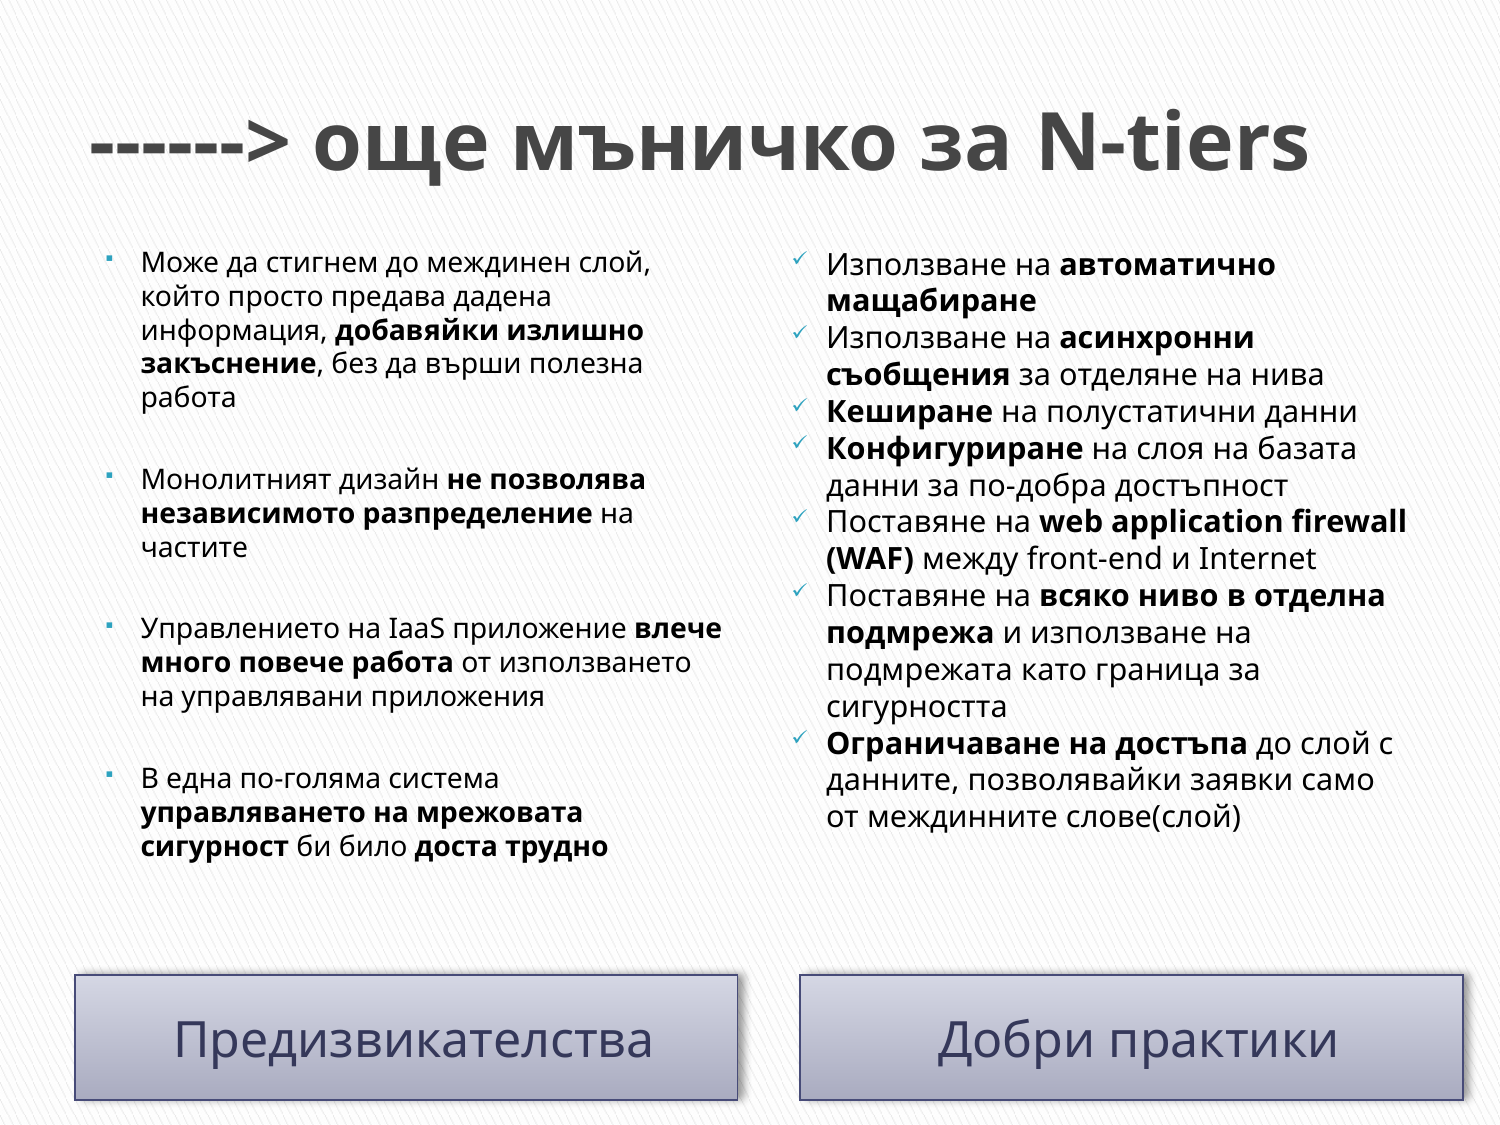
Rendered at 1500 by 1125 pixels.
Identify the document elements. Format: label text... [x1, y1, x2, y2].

list Използване на автоматично мащабиране Използване на асинхронни съобщения за отделяне на нива Кеширане на полустатични данни Конфигуриране на слоя на базата данни за по-добра достъпност Поставяне на web application firewall (WAF) между front-end и Internet Поставяне на всяко ниво в отделна подмрежа и използване на подмрежата като граница за сигурността Ограничаване на достъпа до слой с данните, позволявайки заявки само от междинните слове(слой) [761, 236, 1425, 884]
list Предизвикателства [74, 974, 738, 1101]
title ------> още мъничко за N-tiers [75, 44, 1425, 233]
list Добри практики [799, 974, 1464, 1101]
list Може да стигнем до междинен слой, който просто предава дадена информация, добавяйки излишно закъснение, без да върши полезна работа Монолитният дизайн не позволява независимото разпределение на частите Управлението на IaaS приложение влече много повече работа от използването на управлявани приложения В една по-голяма система управляването на мрежовата сигурност би било доста трудно [75, 236, 738, 884]
